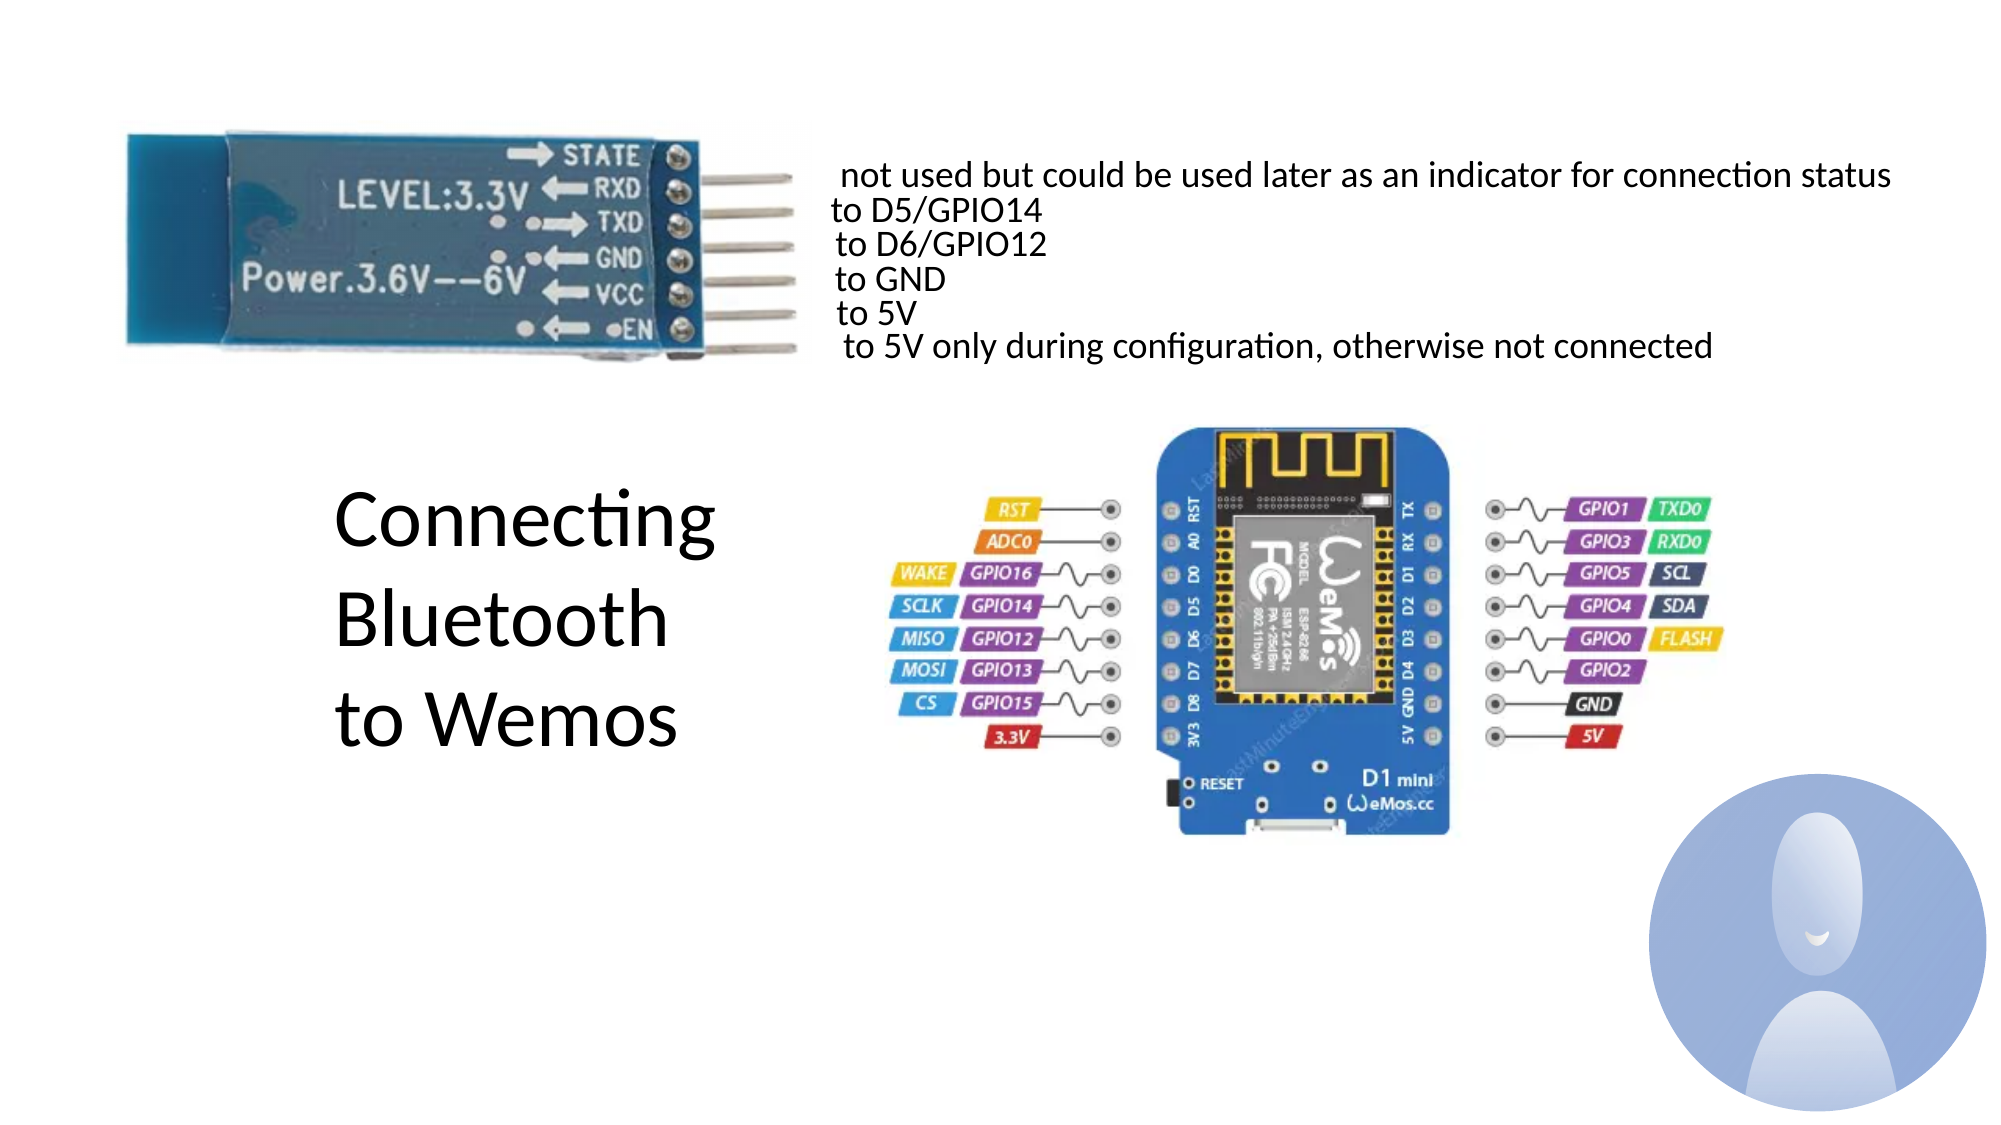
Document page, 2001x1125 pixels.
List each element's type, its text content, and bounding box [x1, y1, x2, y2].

picture [117, 0, 811, 590]
text_box to D6/GPIO12 [820, 211, 1063, 272]
text_box to D5/GPIO14 [815, 177, 1058, 238]
text_box not used but could be used later as an indicator for connection status [825, 142, 1908, 202]
text_box Connecting Bluetooth to Wemos [319, 455, 766, 771]
picture [863, 384, 1987, 1112]
text_box to GND [820, 272, 962, 306]
text_box to 5V [821, 306, 933, 341]
text_box to 5V only during configuration, otherwise not connected [828, 313, 1730, 374]
